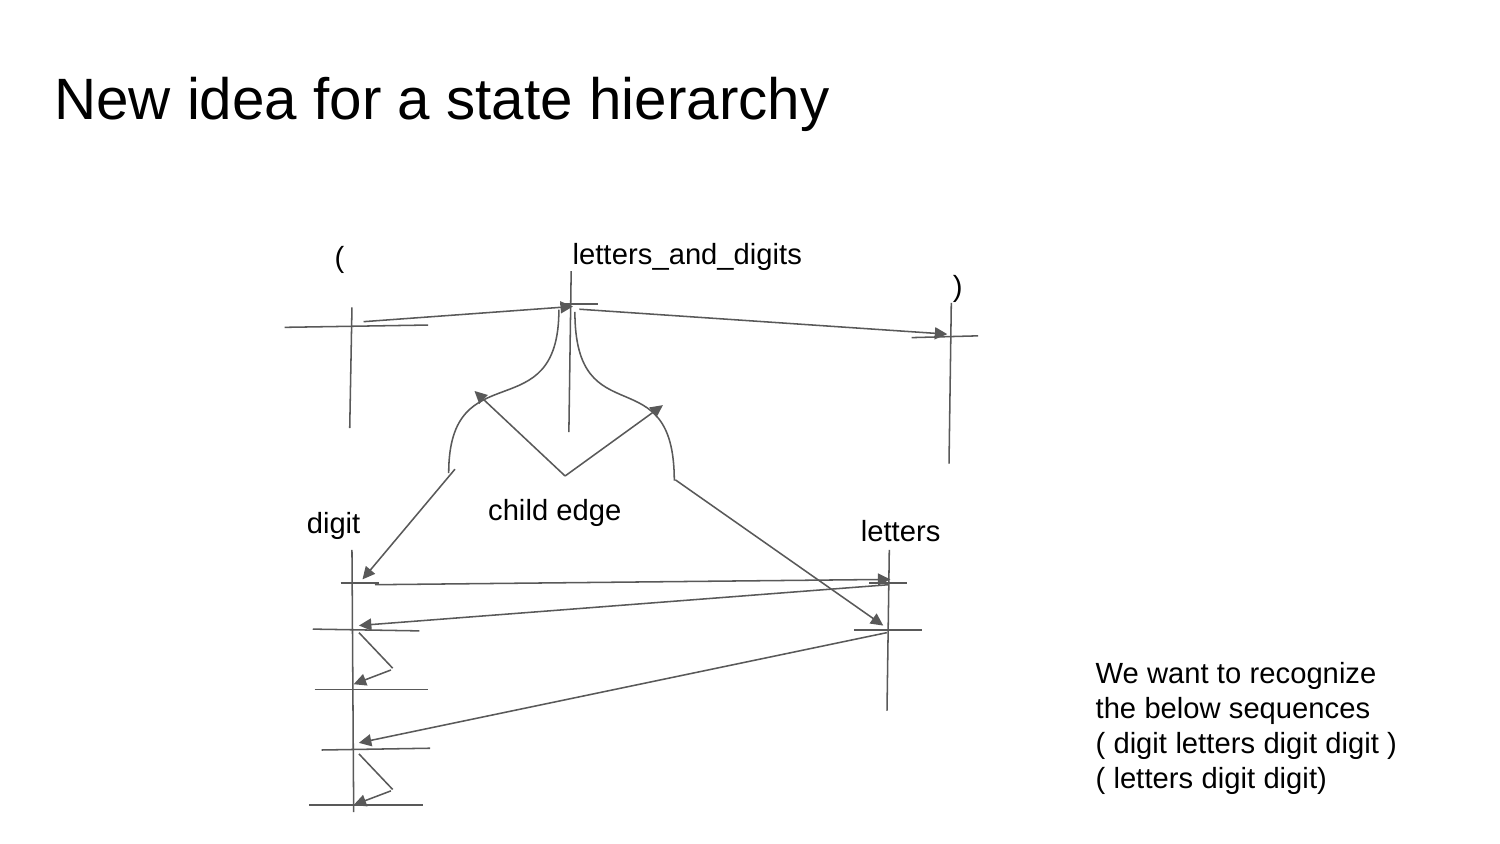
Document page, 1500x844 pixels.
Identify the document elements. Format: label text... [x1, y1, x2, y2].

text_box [948, 347, 952, 464]
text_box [358, 632, 887, 744]
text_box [421, 336, 580, 447]
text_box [474, 455, 559, 477]
text_box letters_and_digits [557, 220, 862, 266]
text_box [564, 404, 664, 477]
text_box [362, 468, 456, 580]
text_box New idea for a state hierarchy [39, 29, 887, 163]
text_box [321, 747, 431, 751]
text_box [948, 302, 952, 315]
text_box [579, 308, 948, 335]
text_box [363, 306, 574, 322]
text_box letters [889, 497, 1008, 543]
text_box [284, 324, 361, 328]
text_box ( [319, 223, 380, 289]
text_box ) [937, 252, 999, 297]
text_box We want to recognize the below sequences ( digit letters digit digit ) ( letters digit digit) [1080, 639, 1436, 801]
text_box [675, 479, 884, 626]
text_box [568, 270, 572, 302]
text_box digit [291, 489, 357, 535]
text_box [540, 346, 710, 447]
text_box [358, 753, 393, 790]
text_box child edge [473, 482, 657, 564]
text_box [349, 336, 353, 429]
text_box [358, 584, 670, 626]
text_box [459, 579, 670, 583]
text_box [349, 307, 353, 323]
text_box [353, 790, 392, 806]
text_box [312, 628, 420, 632]
